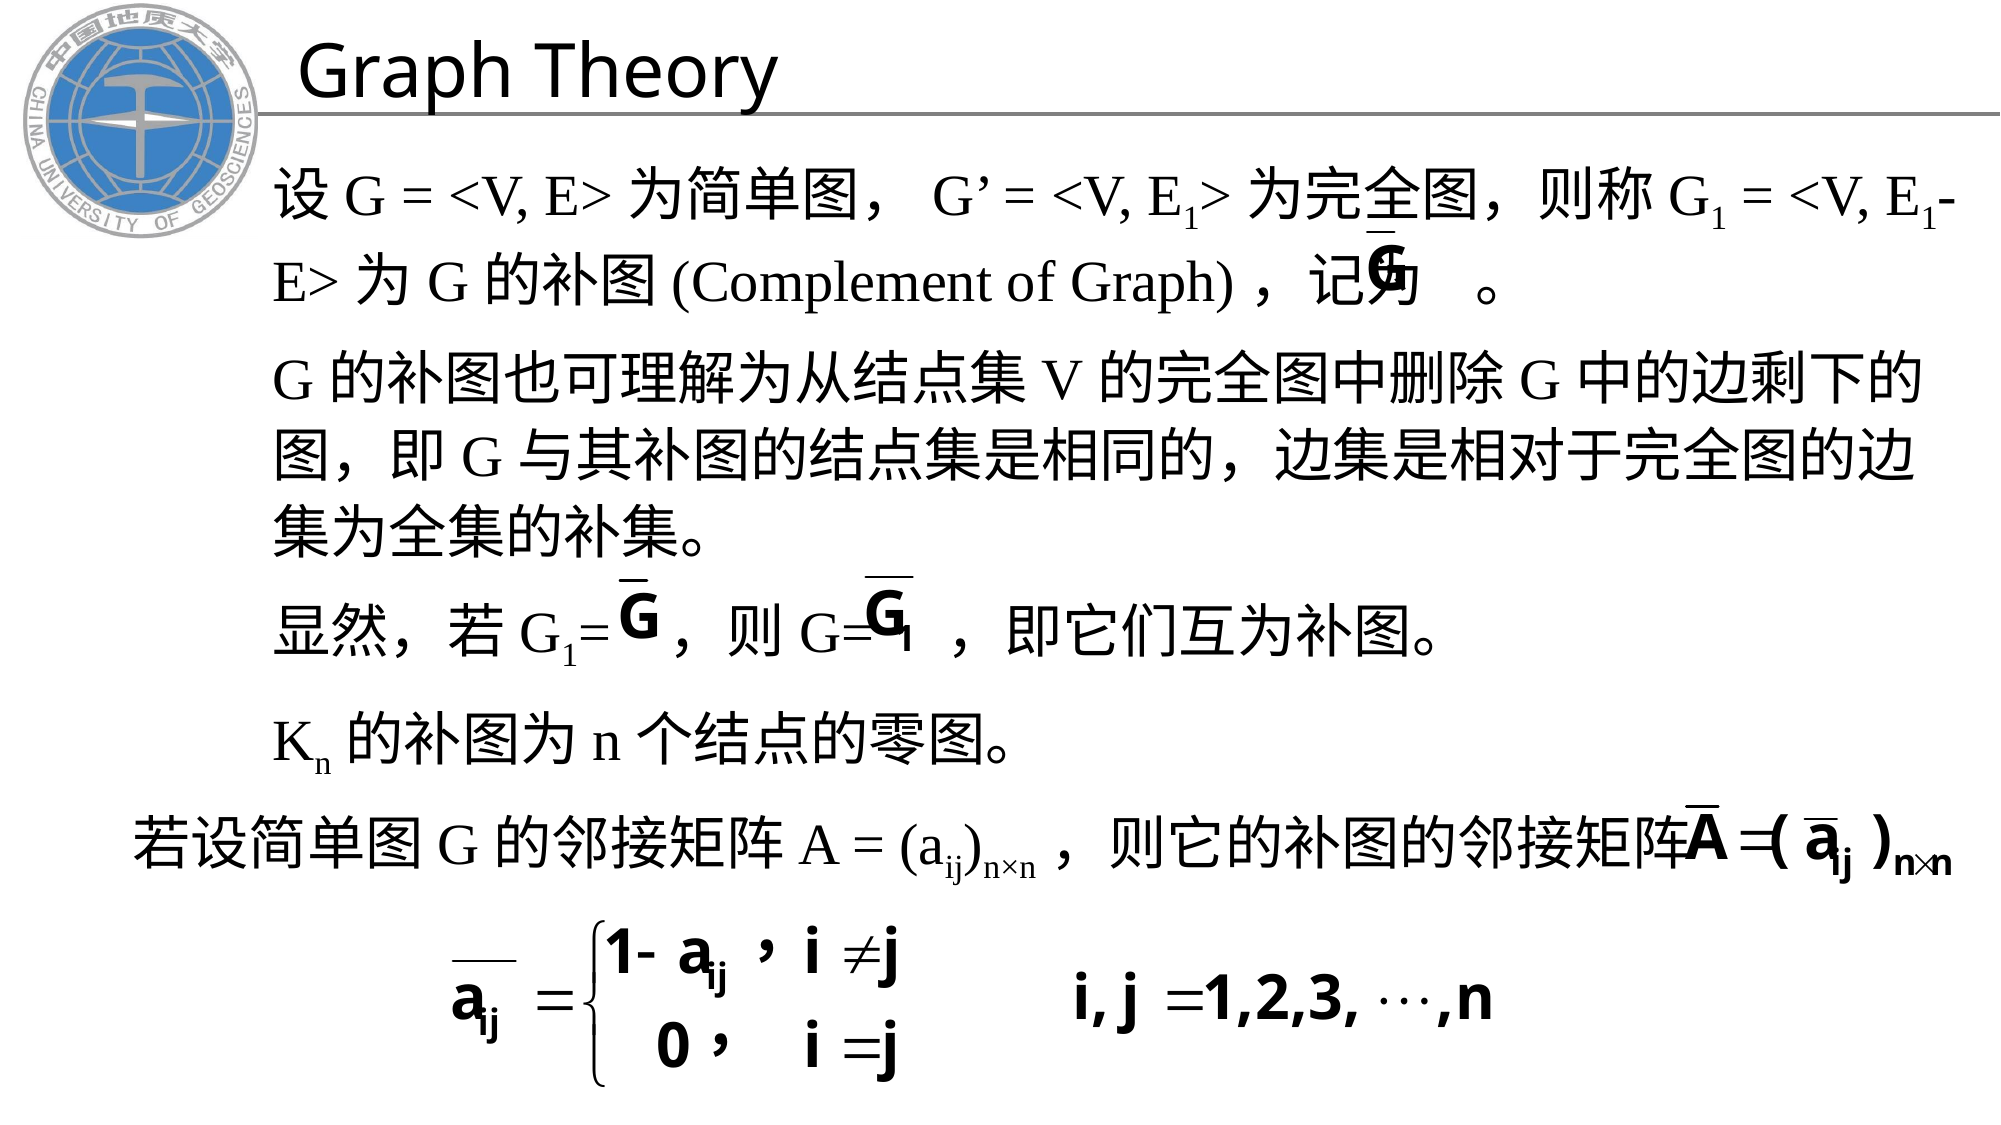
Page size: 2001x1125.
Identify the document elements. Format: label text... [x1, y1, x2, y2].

text_box Graph Theory [281, 15, 1575, 120]
text_box 设G = <V, E>为简单图，G’ = <V, E1>为完全图，则称G1 = <V, E1-E>为G的补图(Complement of Graph)，记为 。 G的补图也可理解为从结点集V的完全图中删除G中的边剩下的图，即G与其补图的结点集是相同的，边集是相对于完全图的边集为全集的补集。 显然，若G1= ，则G= ，即它们互为补图。 Kn的补图为n个结点的零图。 [257, 141, 1979, 984]
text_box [442, 909, 1496, 1098]
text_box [1675, 791, 1961, 892]
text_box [855, 562, 928, 662]
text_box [609, 565, 662, 649]
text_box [1356, 217, 1409, 301]
text_box 若设简单图G的邻接矩阵A = (aij)n×n，则它的补图的邻接矩阵 [117, 799, 1943, 983]
picture [21, 3, 258, 239]
